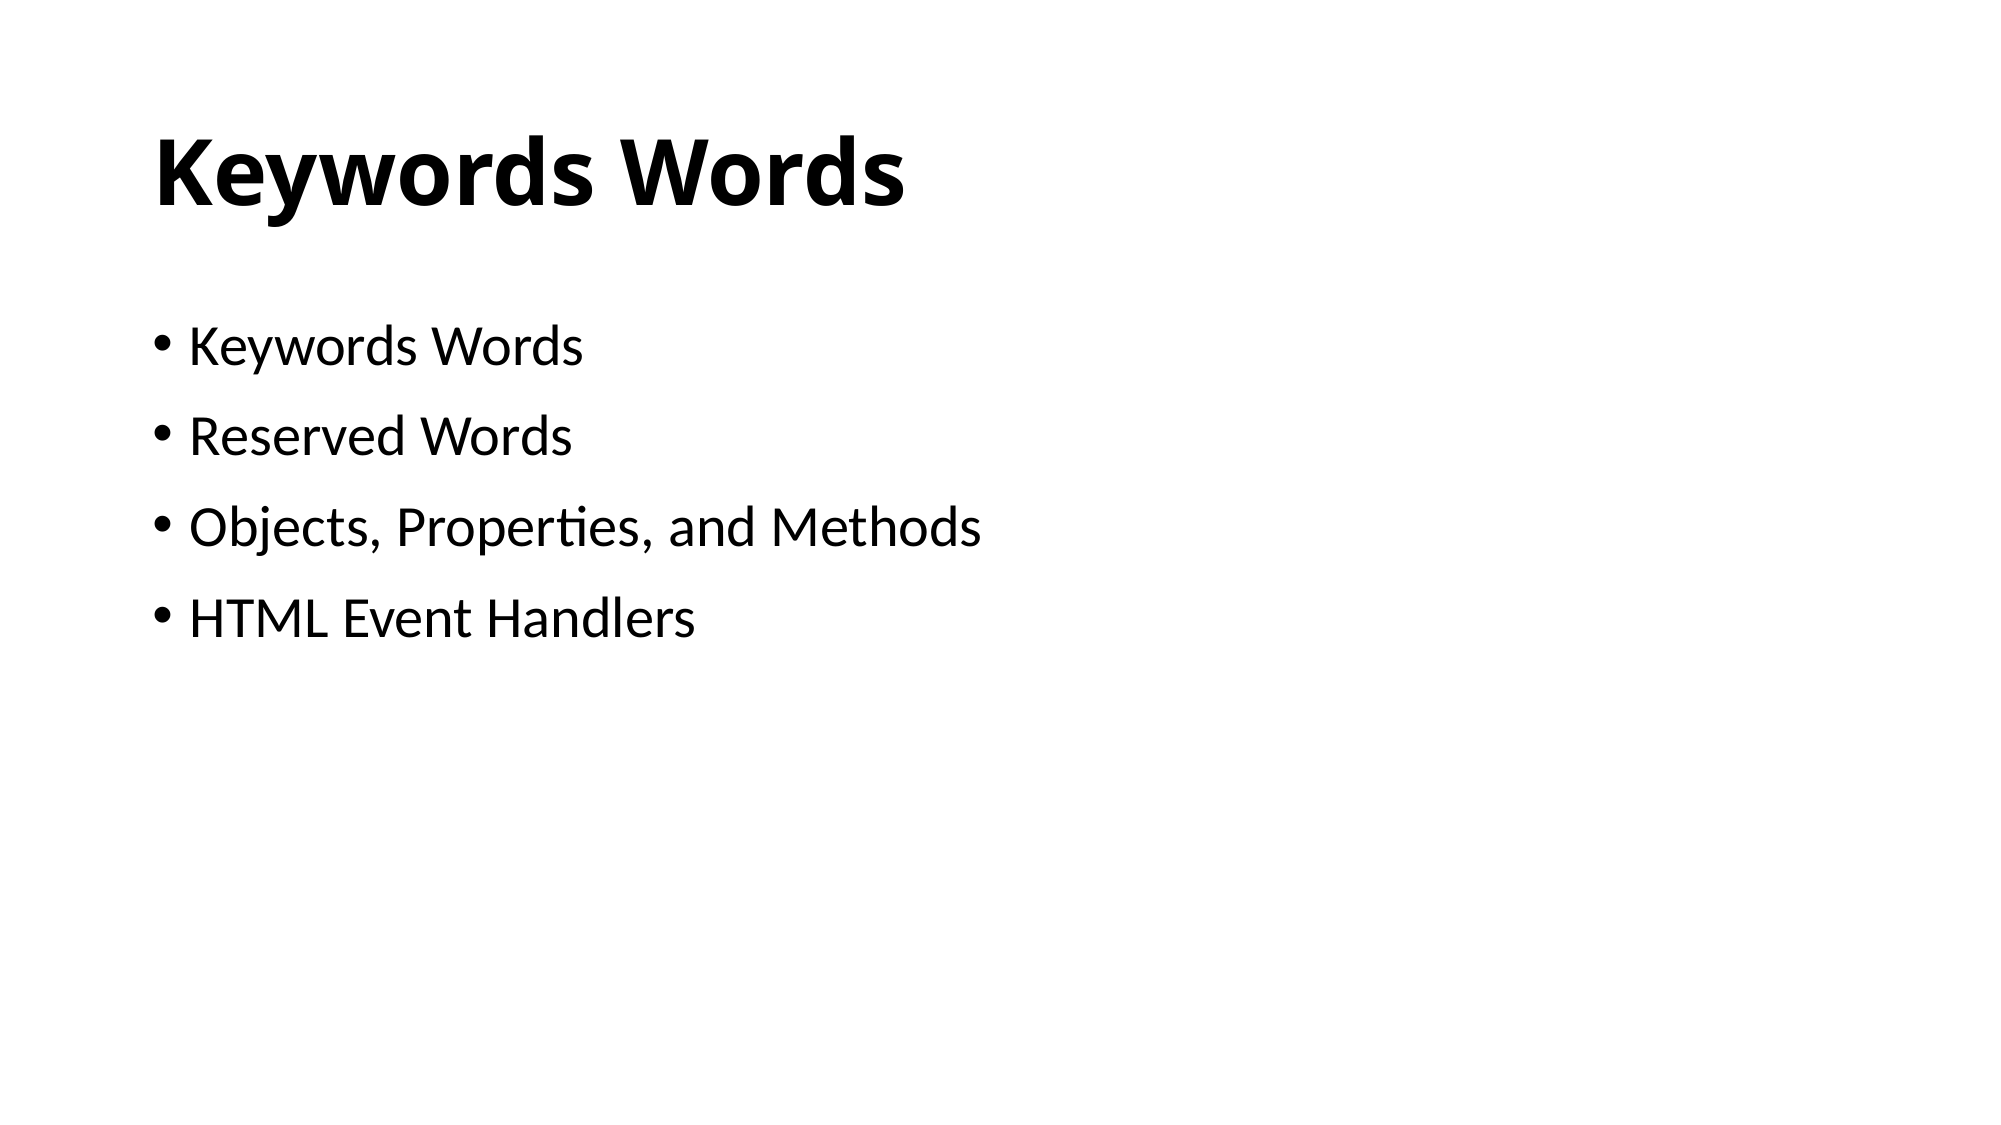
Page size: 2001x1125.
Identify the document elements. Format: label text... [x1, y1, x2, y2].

list Keywords Words Reserved Words Objects, Properties, and Methods HTML Event Handlers [137, 299, 1863, 1014]
title Keywords Words [137, 59, 1863, 278]
